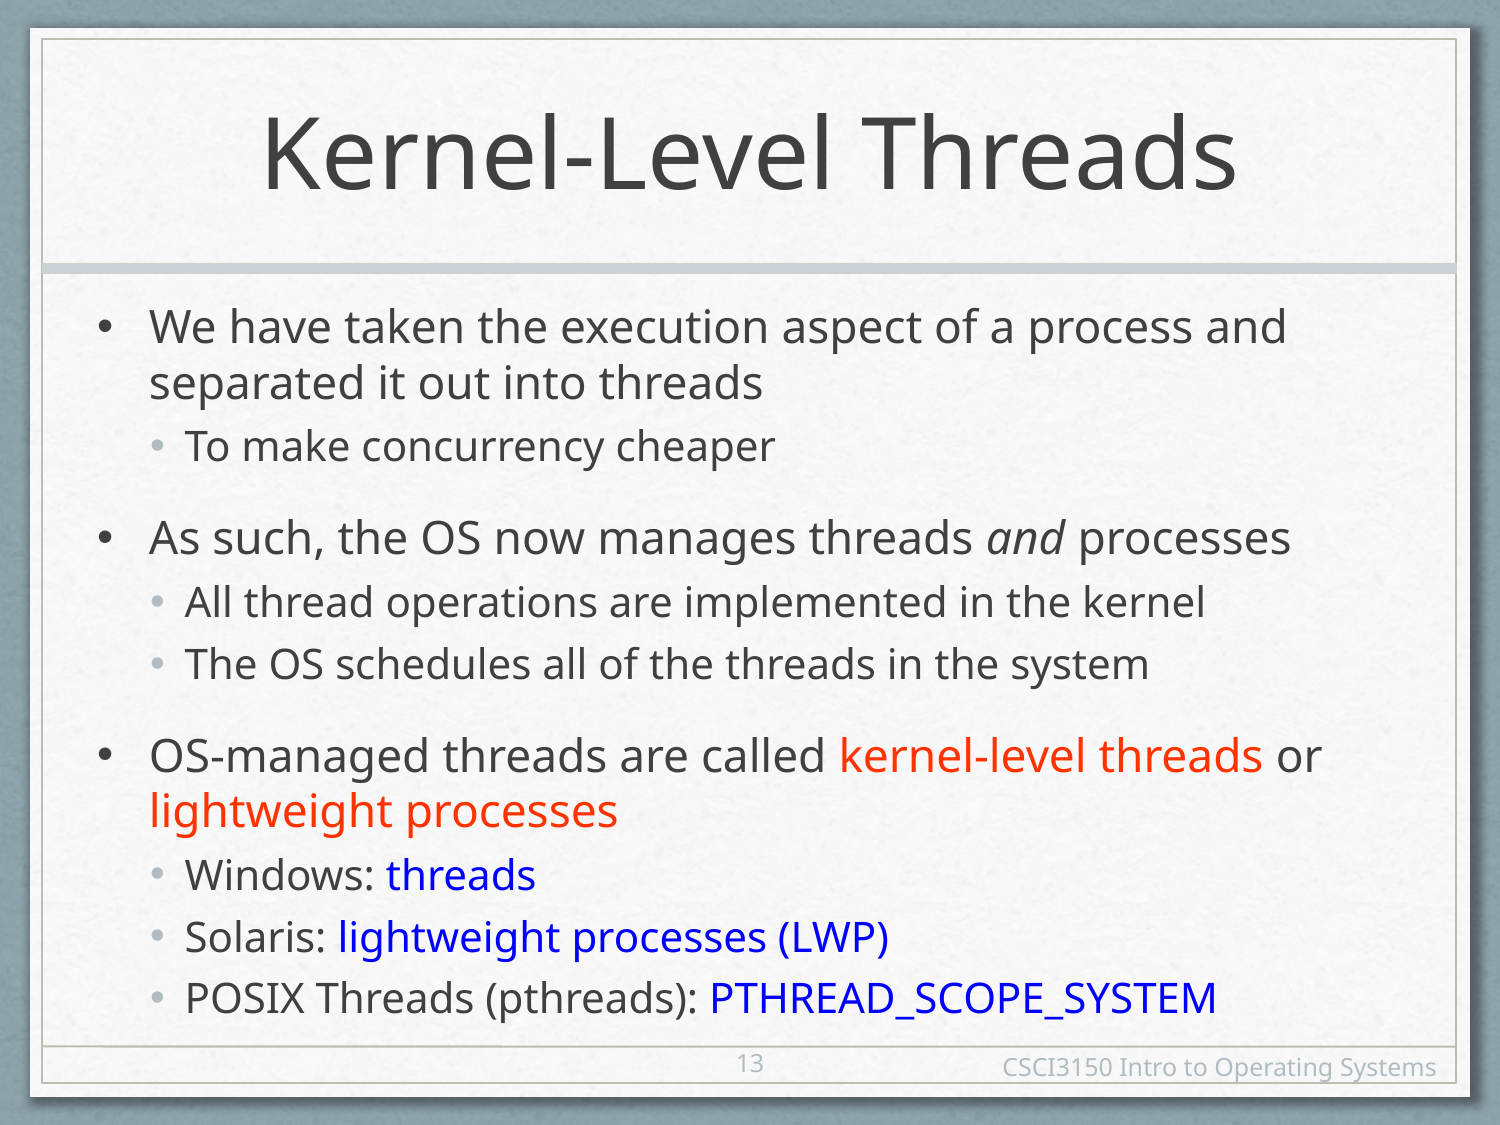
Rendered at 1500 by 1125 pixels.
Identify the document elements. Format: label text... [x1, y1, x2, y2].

picture [30, 28, 1470, 1097]
list We have taken the execution aspect of a process and separated it out into threads To make concurrency cheaper As such, the OS now manages threads and processes All thread operations are implemented in the kernel The OS schedules all of the threads in the system OS-managed threads are called kernel-level threads or lightweight processes Windows: threads Solaris: lightweight processes (LWP) POSIX Threads (pthreads): PTHREAD_SCOPE_SYSTEM [82, 290, 1419, 1032]
title Kernel-Level Threads [147, 40, 1353, 260]
footer CSCI3150 Intro to Operating Systems [977, 1045, 1453, 1088]
slide_number 13 [687, 1042, 813, 1088]
